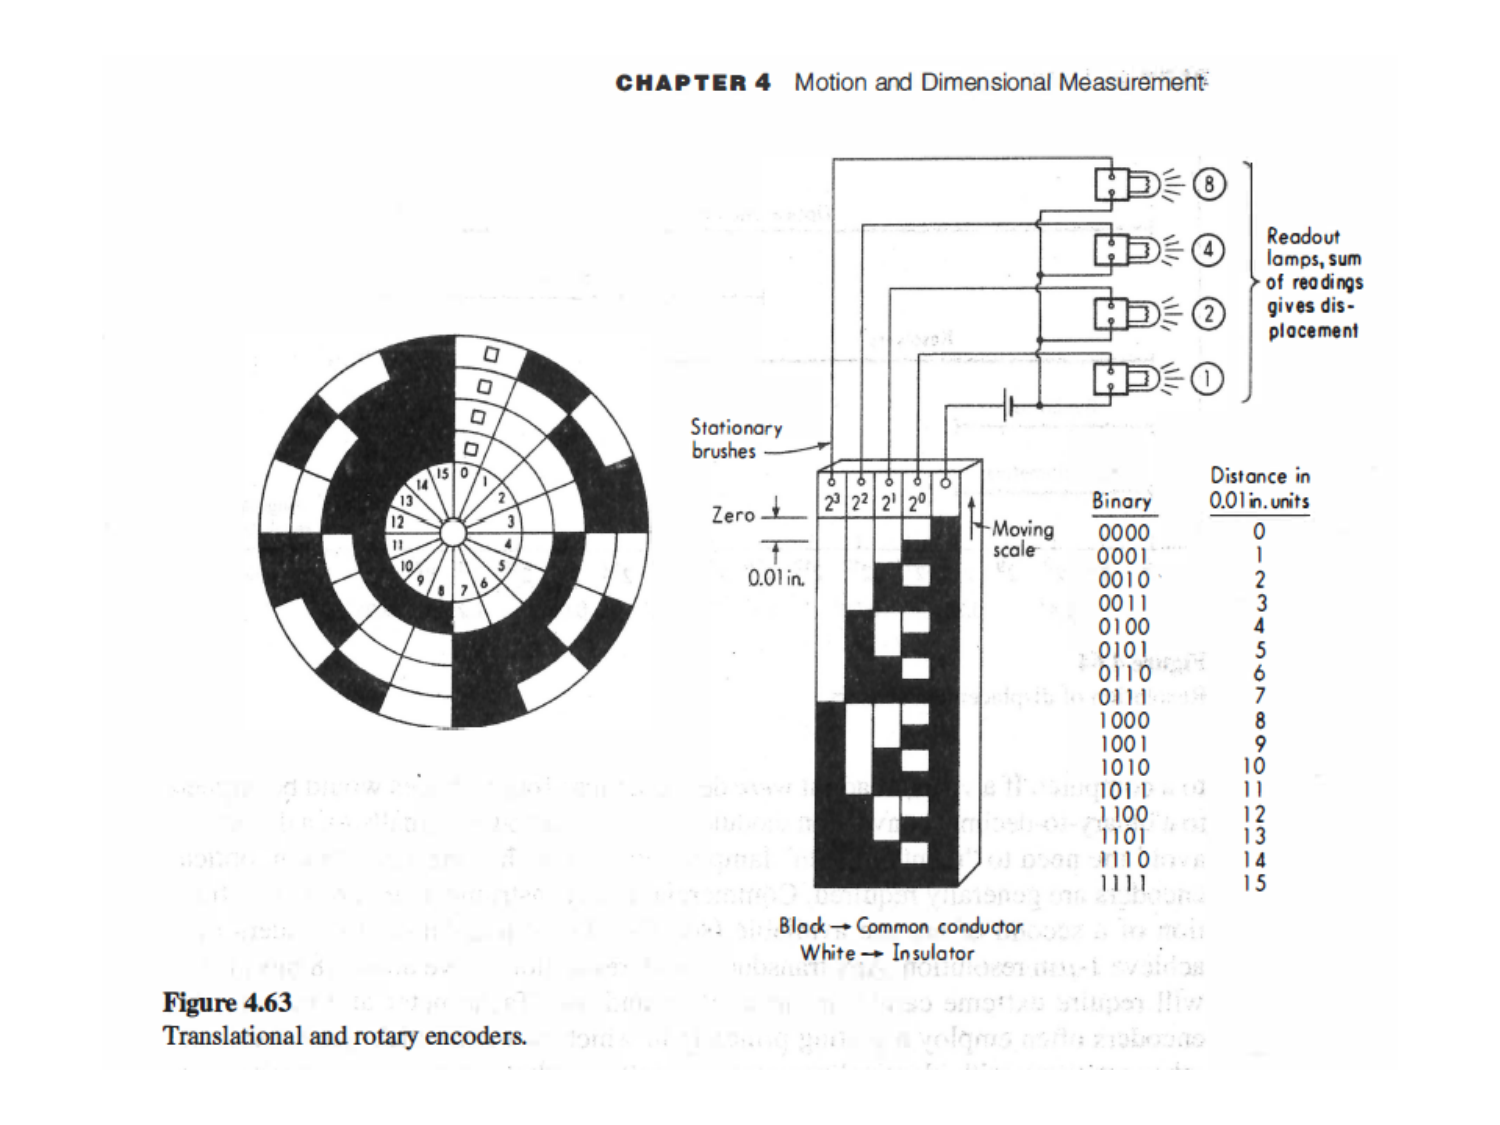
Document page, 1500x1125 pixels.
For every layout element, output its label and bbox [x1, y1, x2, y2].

picture [101, 55, 1398, 1070]
